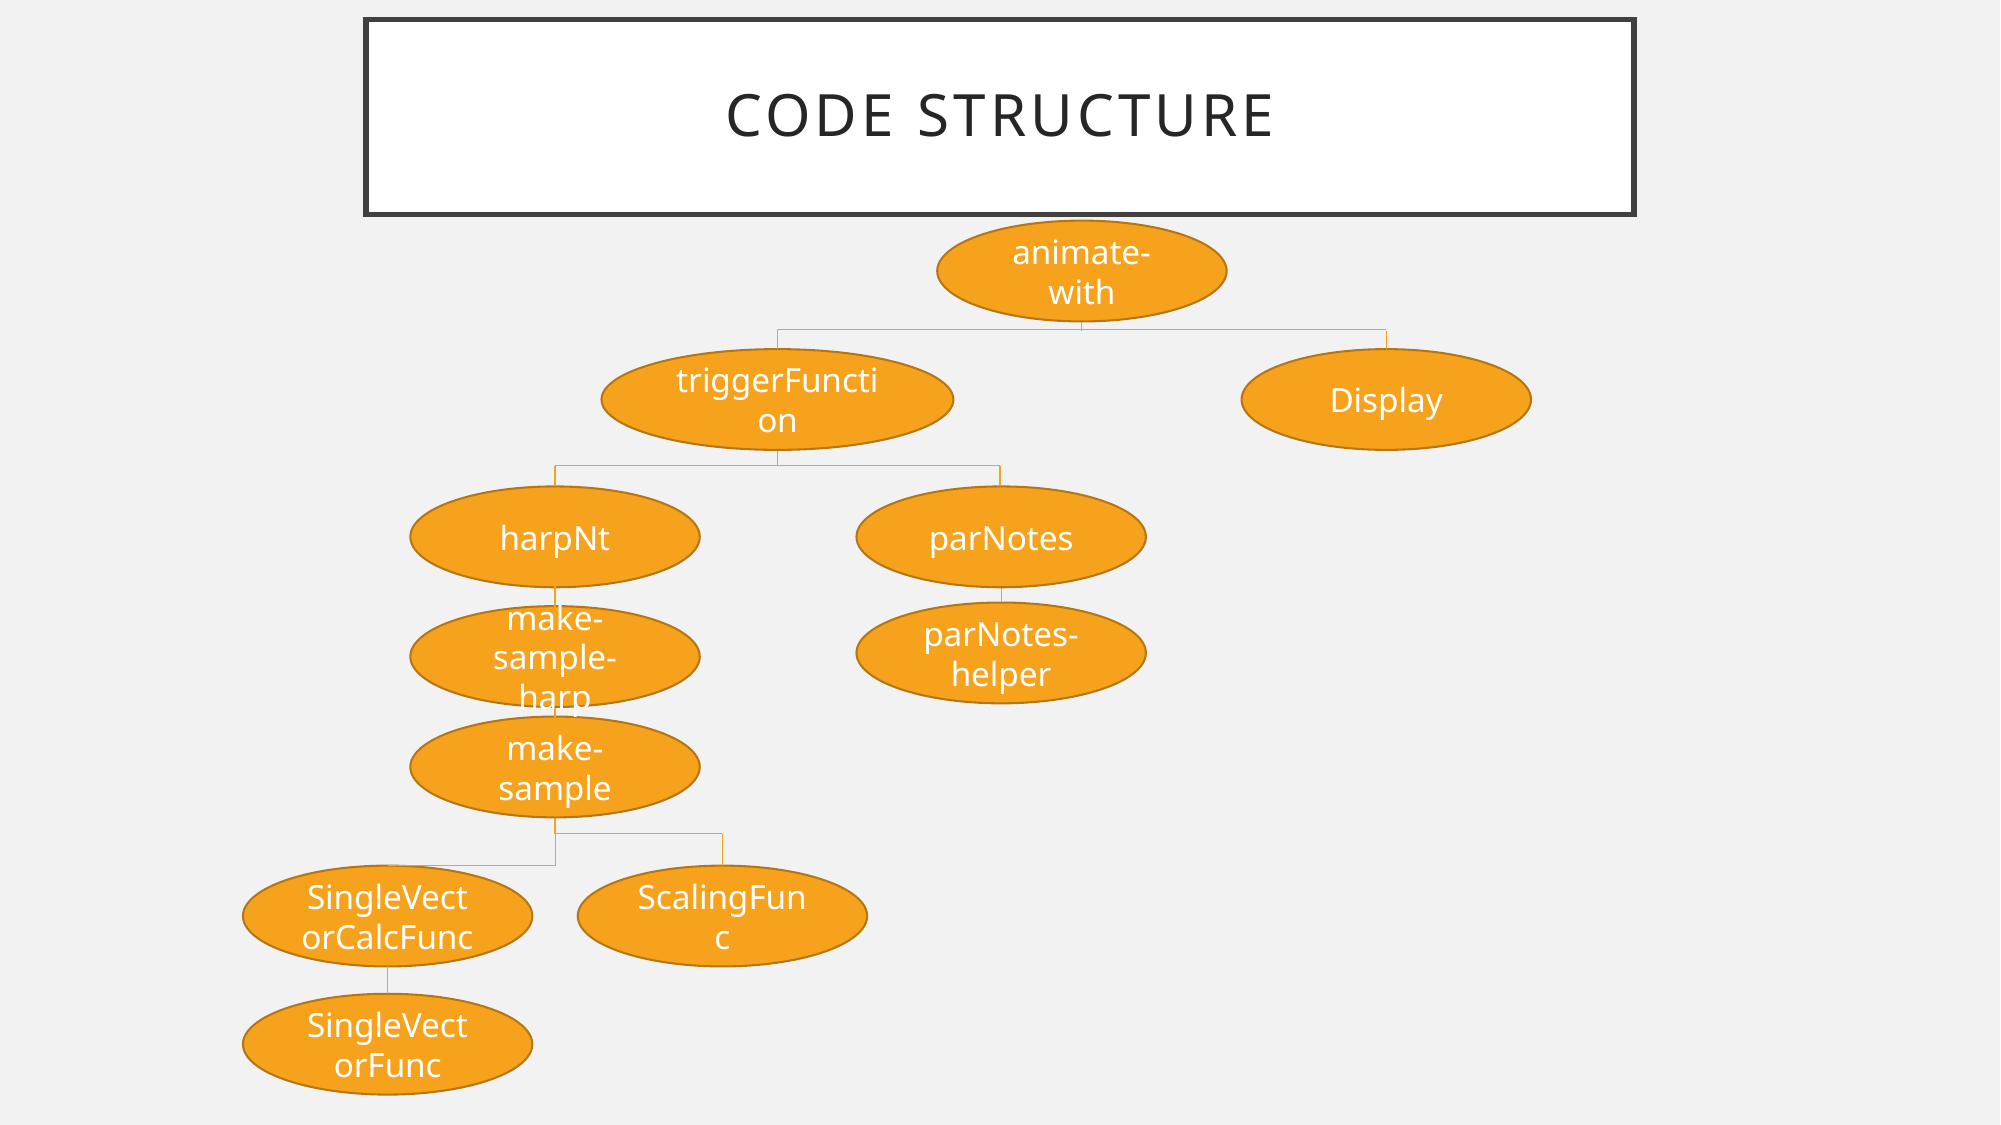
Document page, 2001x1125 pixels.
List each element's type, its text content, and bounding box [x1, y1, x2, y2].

text_box animate-with [936, 219, 1228, 323]
title Code structure [363, 17, 1637, 217]
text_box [242, 349, 1531, 1095]
